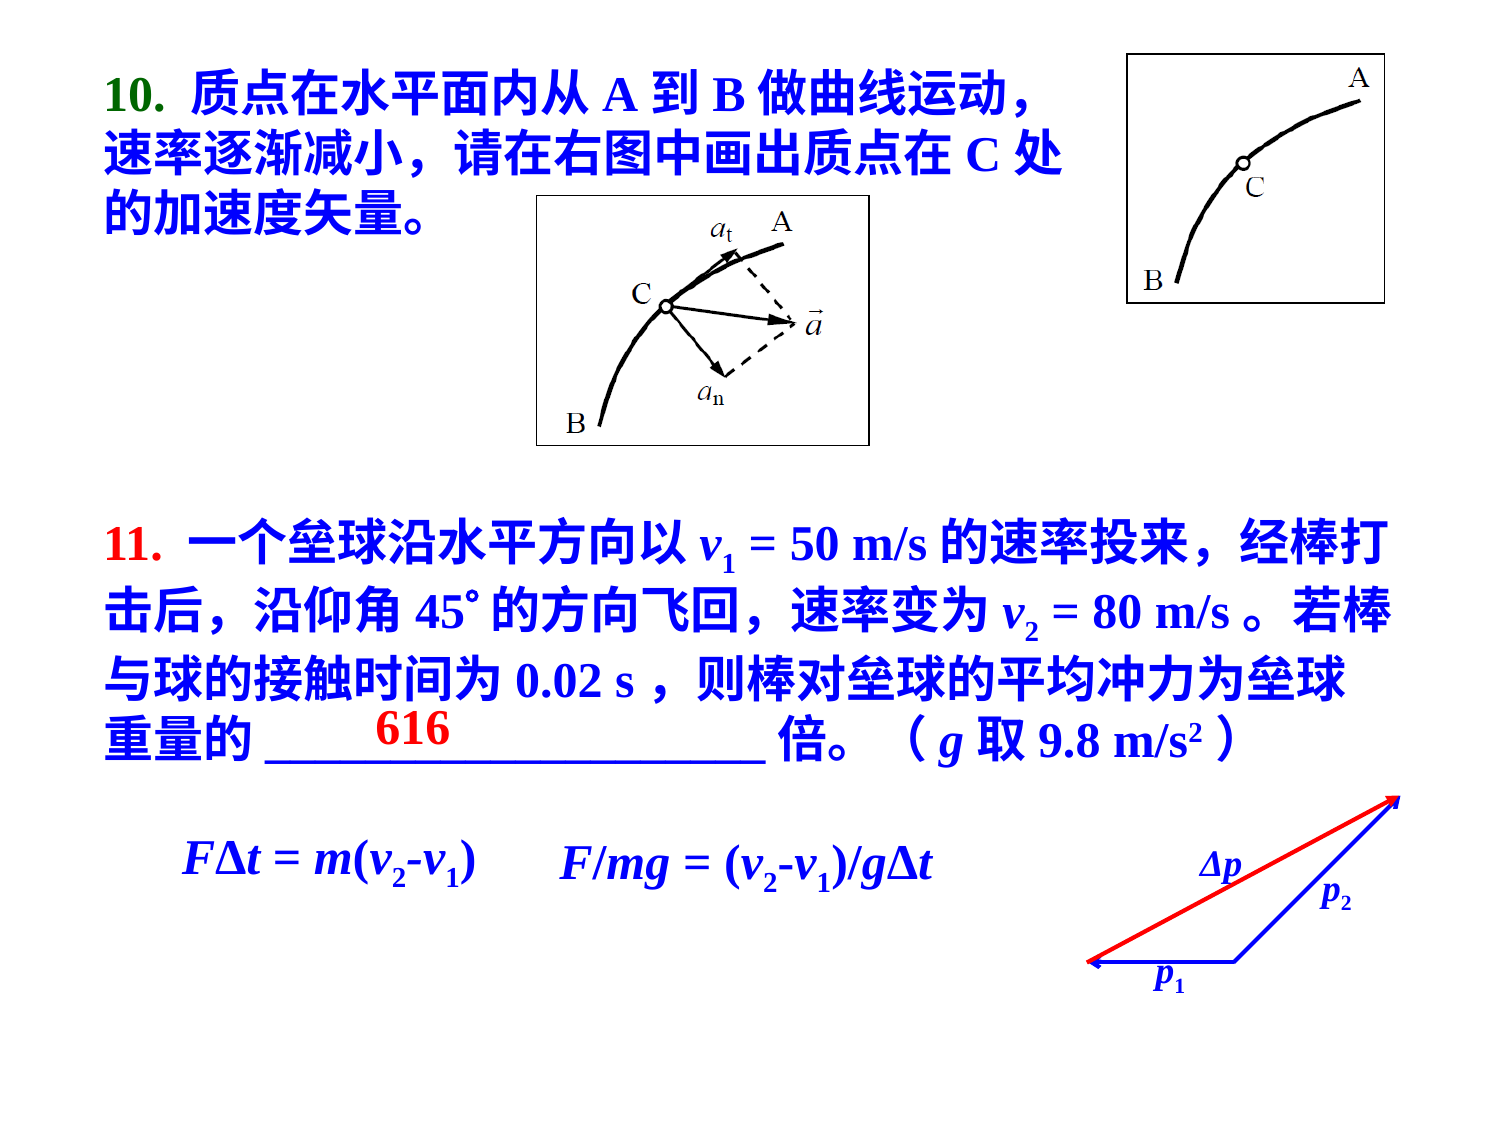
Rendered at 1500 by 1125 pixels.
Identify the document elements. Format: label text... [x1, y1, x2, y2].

text_box 616 [360, 687, 466, 763]
text_box 11. 一个垒球沿水平方向以v1 = 50 m/s的速率投来，经棒打击后，沿仰角45的方向飞回，速率变为v2 = 80 m/s。若棒与球的接触时间为0.02 s，则棒对垒球的平均冲力为垒球重量的____________________倍。（g取9.8 m/s2） [88, 503, 1412, 775]
picture [536, 196, 869, 445]
text_box F/mg = (v2-v1)/gΔt [544, 822, 948, 906]
text_box FΔt = m(v2-v1) [167, 817, 492, 901]
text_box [1086, 795, 1436, 1000]
text_box 10. 质点在水平面内从A到B做曲线运动，速率逐渐减小，请在右图中画出质点在C处的加速度矢量。 [88, 54, 1081, 250]
picture [1127, 54, 1385, 303]
